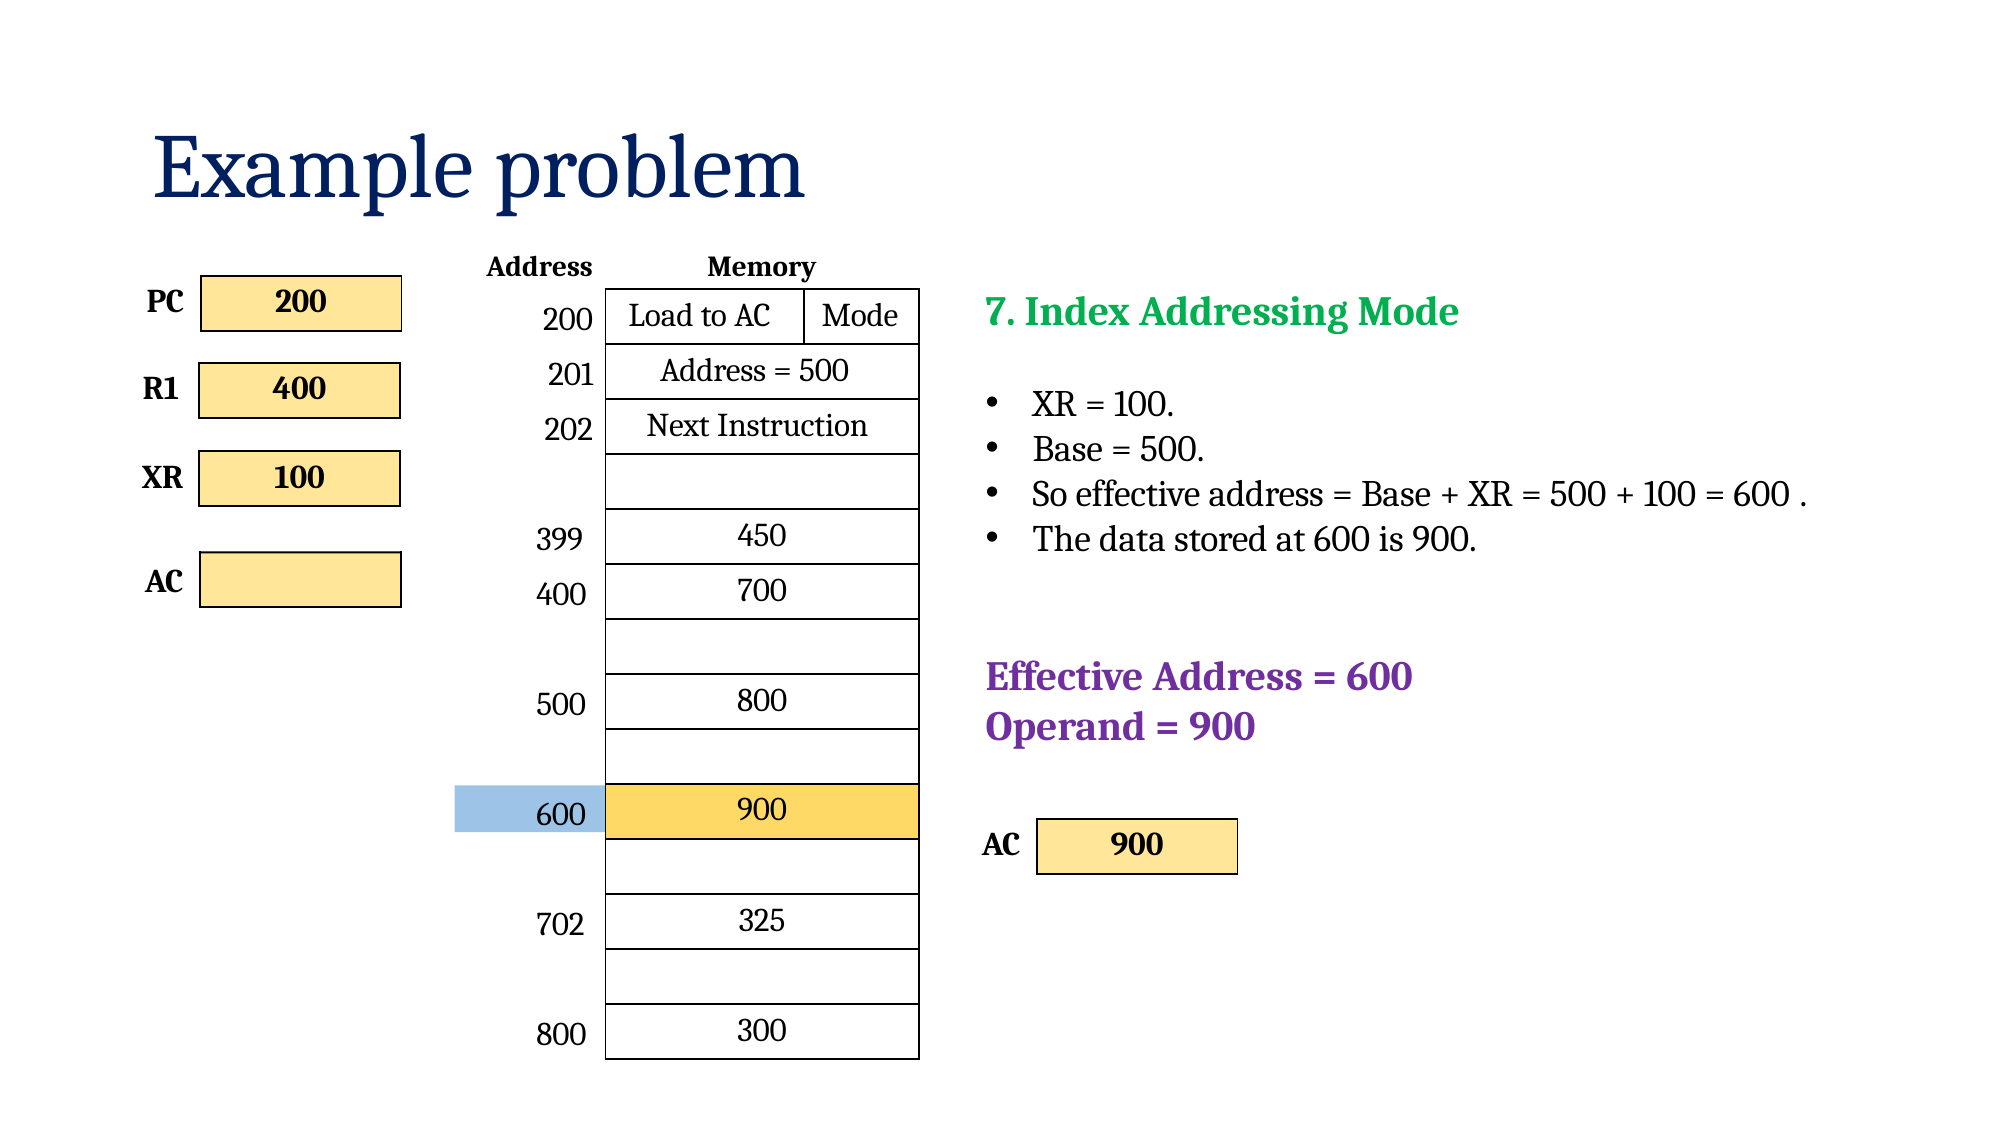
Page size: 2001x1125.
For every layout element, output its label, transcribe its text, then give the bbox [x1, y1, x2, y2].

table_cell 325 [606, 895, 918, 948]
text_box XR = 100. Base = 500. So effective address = Base + XR = 500 + 100 = 600 . The data stored at 600 is 900. [983, 376, 1861, 559]
title Example problem [150, 103, 846, 294]
table_header 200 [202, 277, 401, 330]
text_box 500 [534, 680, 594, 723]
table_header XR [121, 451, 198, 506]
table_header R1 [122, 363, 198, 418]
table_cell [606, 455, 918, 508]
table_cell [606, 840, 918, 893]
text_box Memory [705, 244, 822, 282]
table_header AC [961, 819, 1036, 874]
text_box Effective Address = 600 Operand = 900 [983, 646, 1433, 749]
table_header Load to AC [606, 290, 803, 343]
table_cell [606, 620, 918, 673]
table_cell [606, 730, 918, 783]
table_header PC [126, 276, 200, 331]
table_cell 800 [606, 675, 918, 728]
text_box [198, 551, 402, 609]
table_cell [606, 950, 918, 1003]
text_box 7. Index Addressing Mode [983, 281, 1479, 334]
table_cell 300 [606, 1005, 918, 1058]
text_box Address 200 201 202 [480, 231, 594, 447]
table_cell Address = 500 [606, 345, 918, 398]
table_cell 450 [606, 510, 918, 563]
text_box 600 [454, 785, 605, 833]
table_header Mode [805, 290, 918, 343]
table_header 900 [1038, 820, 1237, 873]
table_header 100 [200, 452, 399, 505]
table_cell 900 [606, 785, 918, 838]
text_box 800 [534, 1011, 594, 1053]
table_cell 700 [606, 565, 918, 618]
text_box 702 [534, 900, 594, 943]
text_box AC [143, 557, 187, 599]
table_cell Next Instruction [606, 400, 918, 453]
text_box 399 400 [534, 500, 594, 612]
table_header 400 [200, 364, 399, 417]
